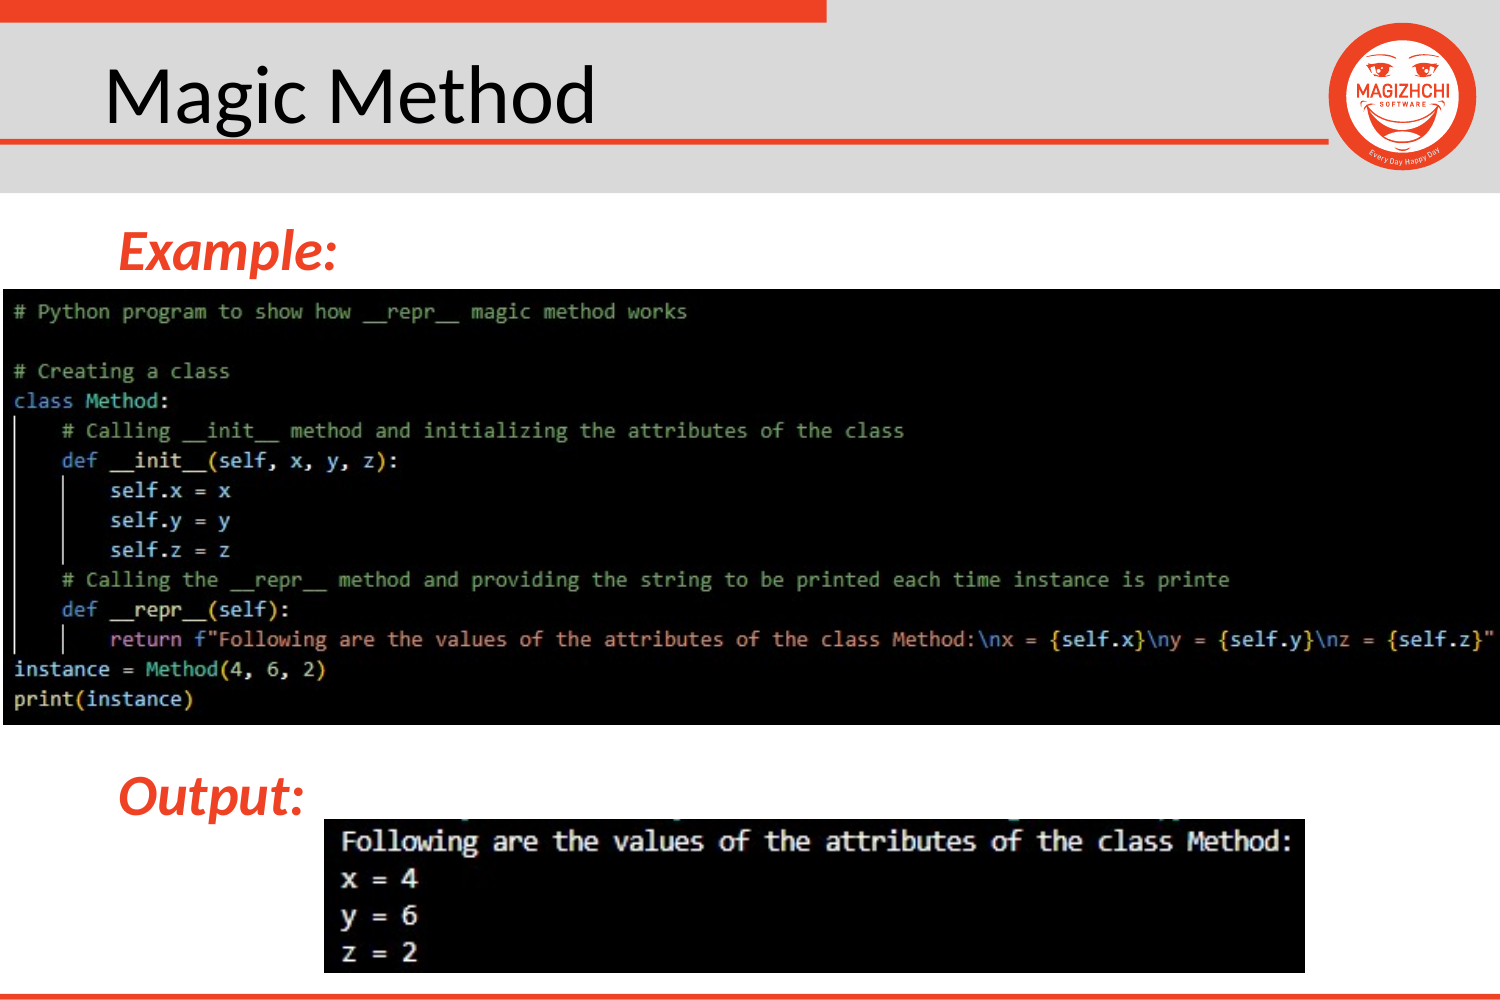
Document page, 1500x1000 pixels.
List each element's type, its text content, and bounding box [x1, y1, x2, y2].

picture [324, 819, 1305, 973]
picture [3, 289, 1500, 725]
list Example: Output: [103, 204, 1397, 289]
list Example: Output: [103, 725, 1397, 863]
title Magic Method [88, 53, 1418, 140]
